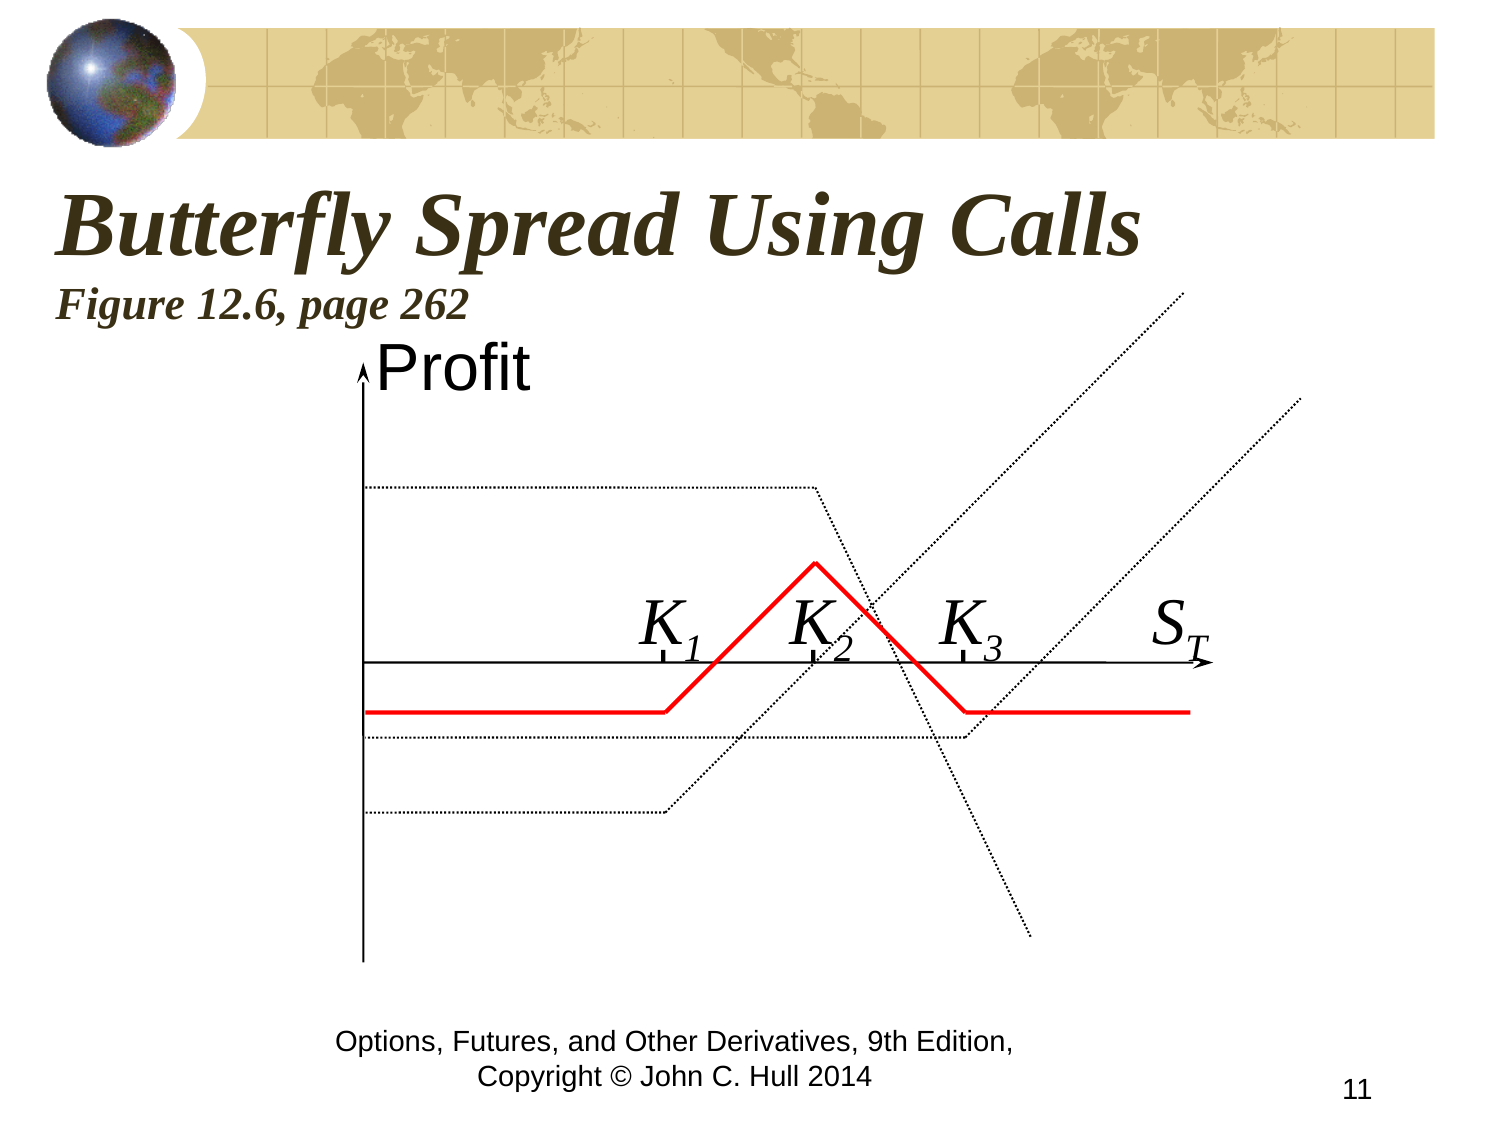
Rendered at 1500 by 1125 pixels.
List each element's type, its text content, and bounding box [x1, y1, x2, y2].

text_box ST [1136, 570, 1223, 677]
picture [42, 14, 190, 151]
text_box [286, 275, 962, 675]
text_box K2 [774, 570, 869, 677]
text_box K1 [624, 570, 719, 677]
slide_number 11 [1074, 1037, 1388, 1113]
footer Options, Futures, and Other Derivatives, 9th Edition, Copyright © John C. Hull 2014 [262, 1024, 1088, 1101]
text_box Profit [360, 316, 547, 412]
text_box K3 [924, 570, 1019, 677]
title Butterfly Spread Using Calls Figure 12.6, page 262 [40, 152, 1316, 341]
